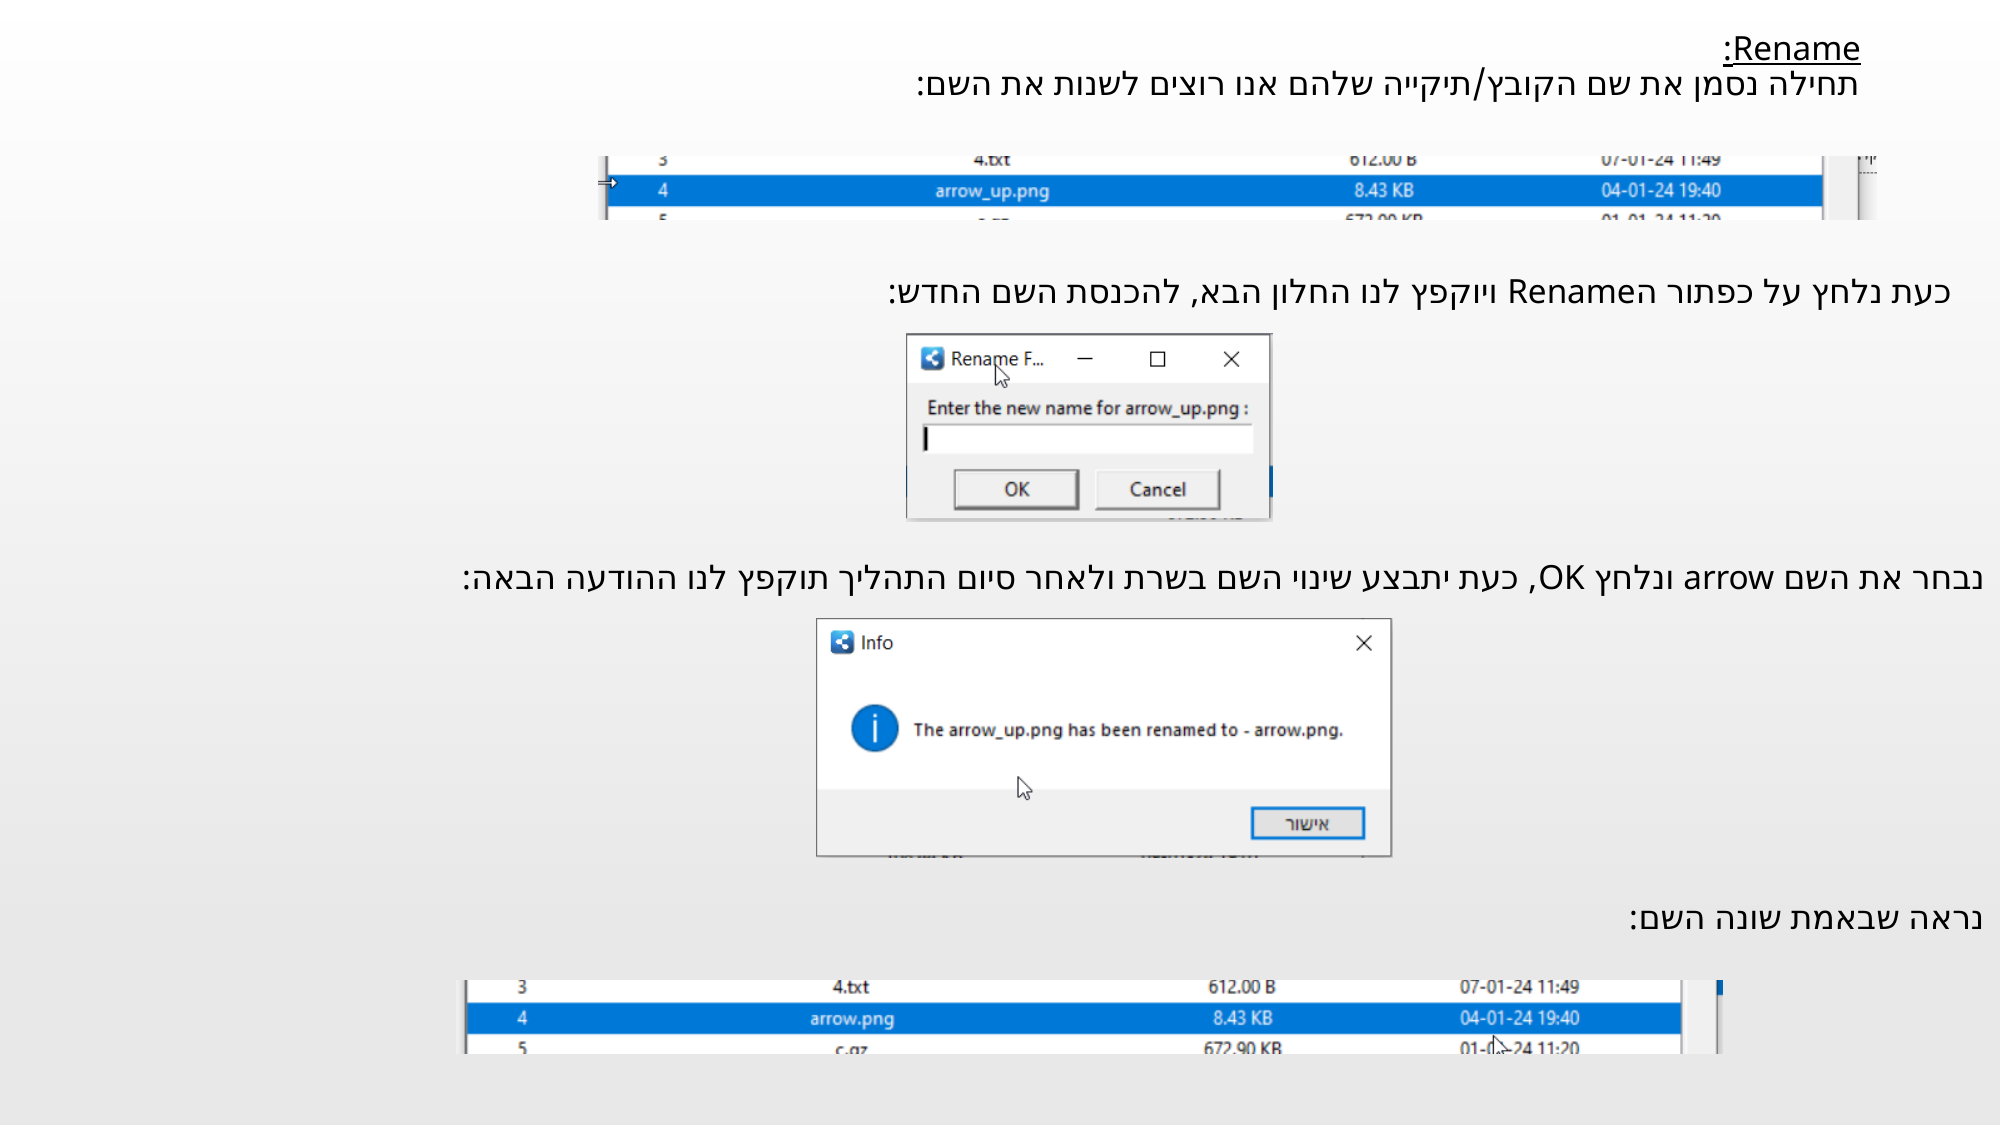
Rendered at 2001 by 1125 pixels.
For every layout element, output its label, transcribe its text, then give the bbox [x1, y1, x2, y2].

title Rename: תחילה נסמן את שם הקובץ/תיקייה שלהם אנו רוצים לשנות את השם: [151, 0, 1877, 169]
text_box נראה שבאמת שונה השם: [274, 893, 2000, 945]
picture [815, 618, 1394, 859]
picture [455, 979, 1723, 1055]
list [597, 155, 1877, 221]
text_box כעת נלחץ על כפתור הRename ויוקפץ לנו החלון הבא, להכנסת השם החדש: [242, 267, 1967, 319]
picture [905, 332, 1273, 523]
text_box נבחר את השם arrow ונלחץ OK, כעת יתבצע שינוי השם בשרת ולאחר סיום התהליך תוקפץ לנו ההודעה הבאה: [274, 553, 2000, 605]
